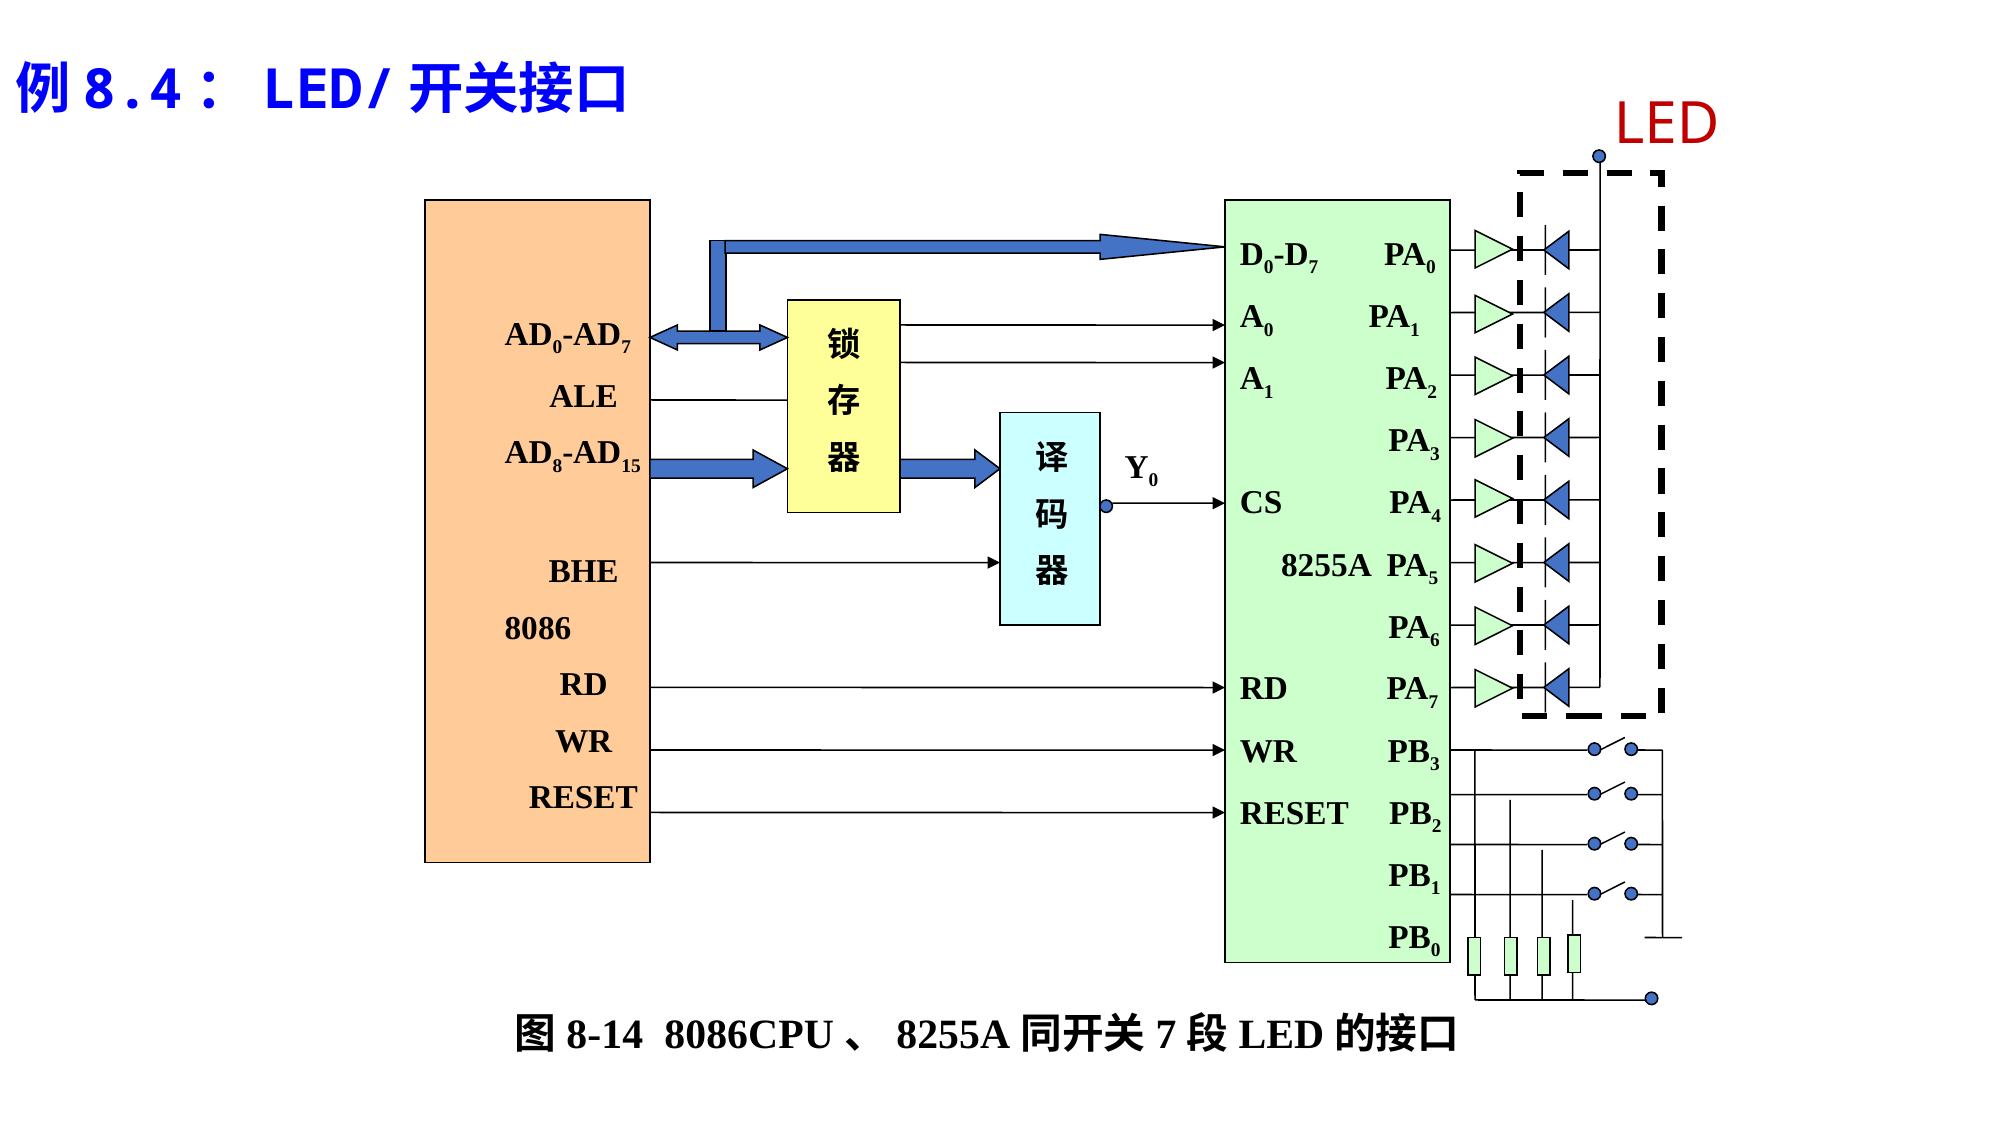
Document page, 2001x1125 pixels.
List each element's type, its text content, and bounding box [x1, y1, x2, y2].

text_box 图8-14 8086CPU、8255A同开关7段LED的接口 [500, 1005, 1500, 1065]
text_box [424, 149, 1682, 1005]
title 例8.4：LED/开关接口 [0, 53, 1275, 129]
text_box LED [1599, 78, 1735, 163]
